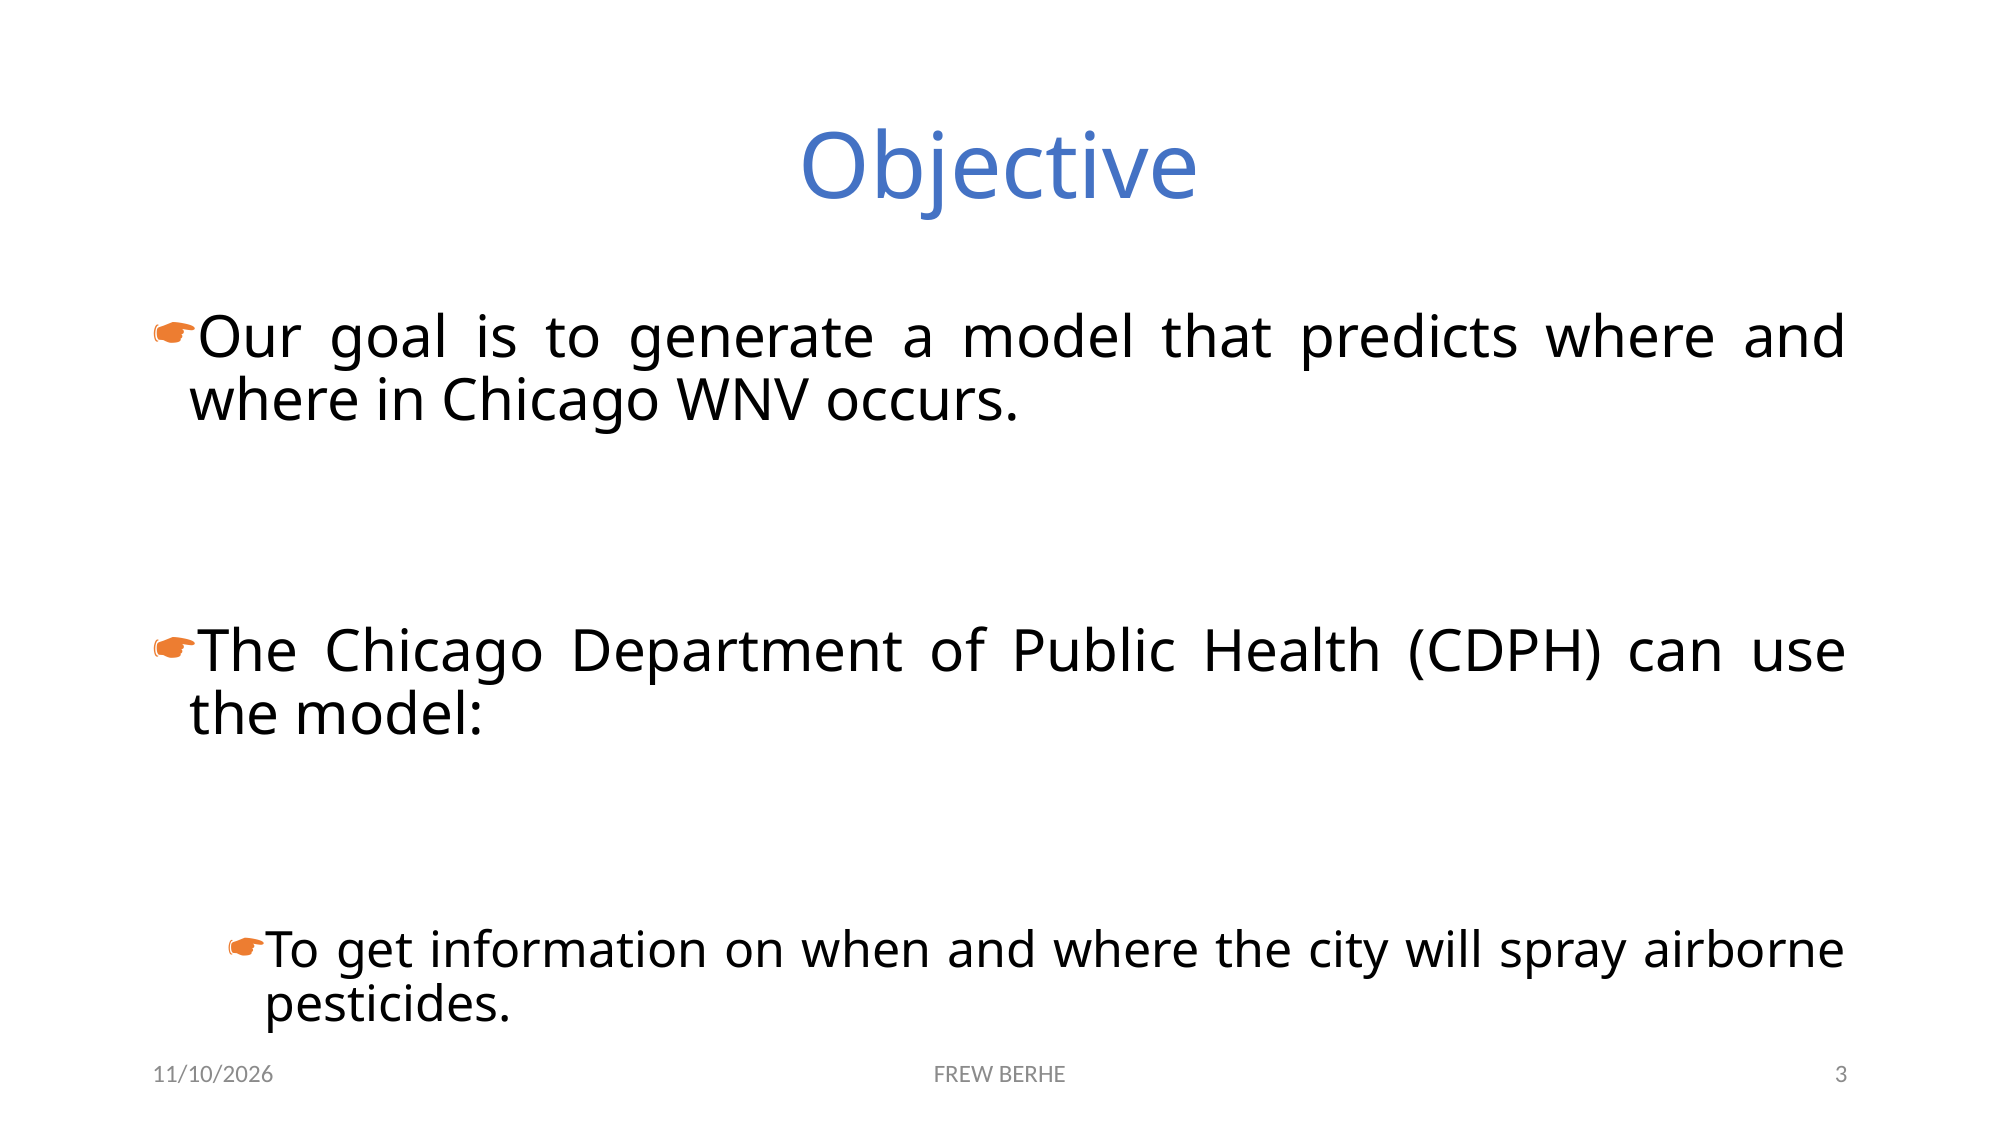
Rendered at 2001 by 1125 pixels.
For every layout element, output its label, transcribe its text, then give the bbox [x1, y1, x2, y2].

title Objective [137, 59, 1863, 278]
slide_number 3 [1412, 1042, 1863, 1103]
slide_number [137, 1042, 588, 1103]
footer FREW BERHE [662, 1042, 1338, 1103]
list Our goal is to generate a model that predicts where and where in Chicago WNV occurs. The Chicago Department of Public Health (CDPH) can use the model: To get information on when and where the city will spray airborne pesticides. [137, 299, 1863, 1014]
